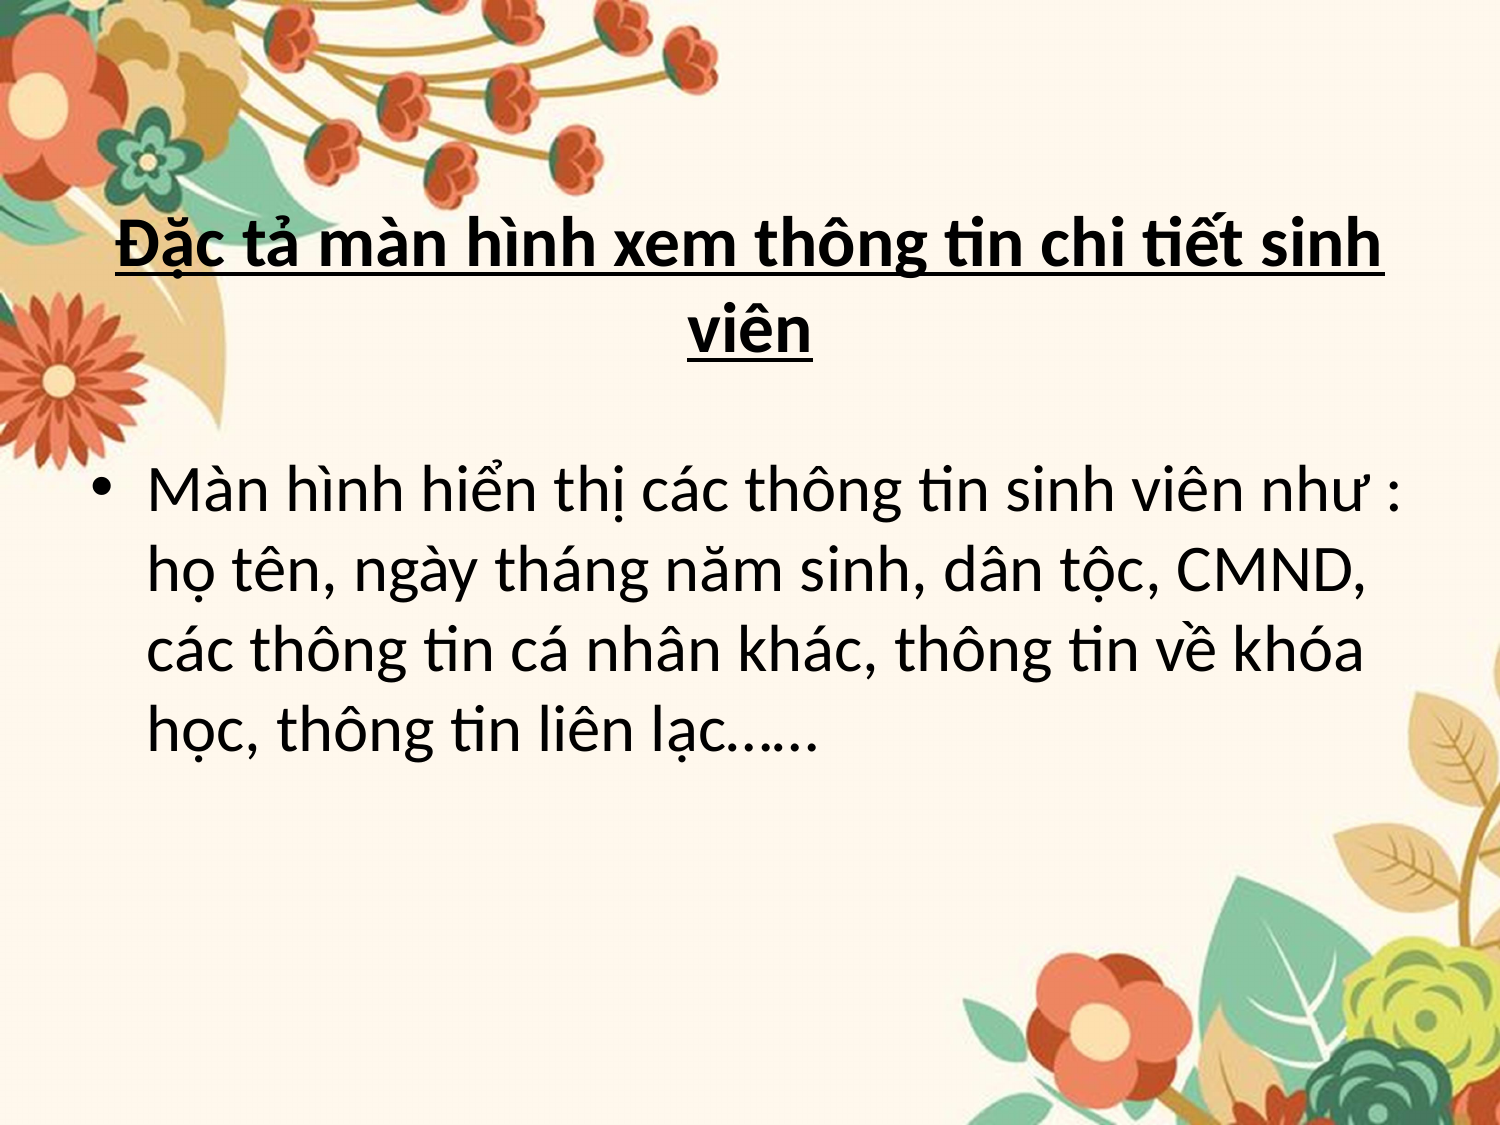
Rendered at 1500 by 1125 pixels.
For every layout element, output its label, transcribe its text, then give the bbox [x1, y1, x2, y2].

picture [0, 0, 1500, 1125]
list Màn hình hiển thị các thông tin sinh viên như : họ tên, ngày tháng năm sinh, dân tộc, CMND, các thông tin cá nhân khác, thông tin về khóa học, thông tin liên lạc…… [75, 437, 1425, 1005]
title Đặc tả màn hình xem thông tin chi tiết sinh viên [75, 187, 1425, 375]
